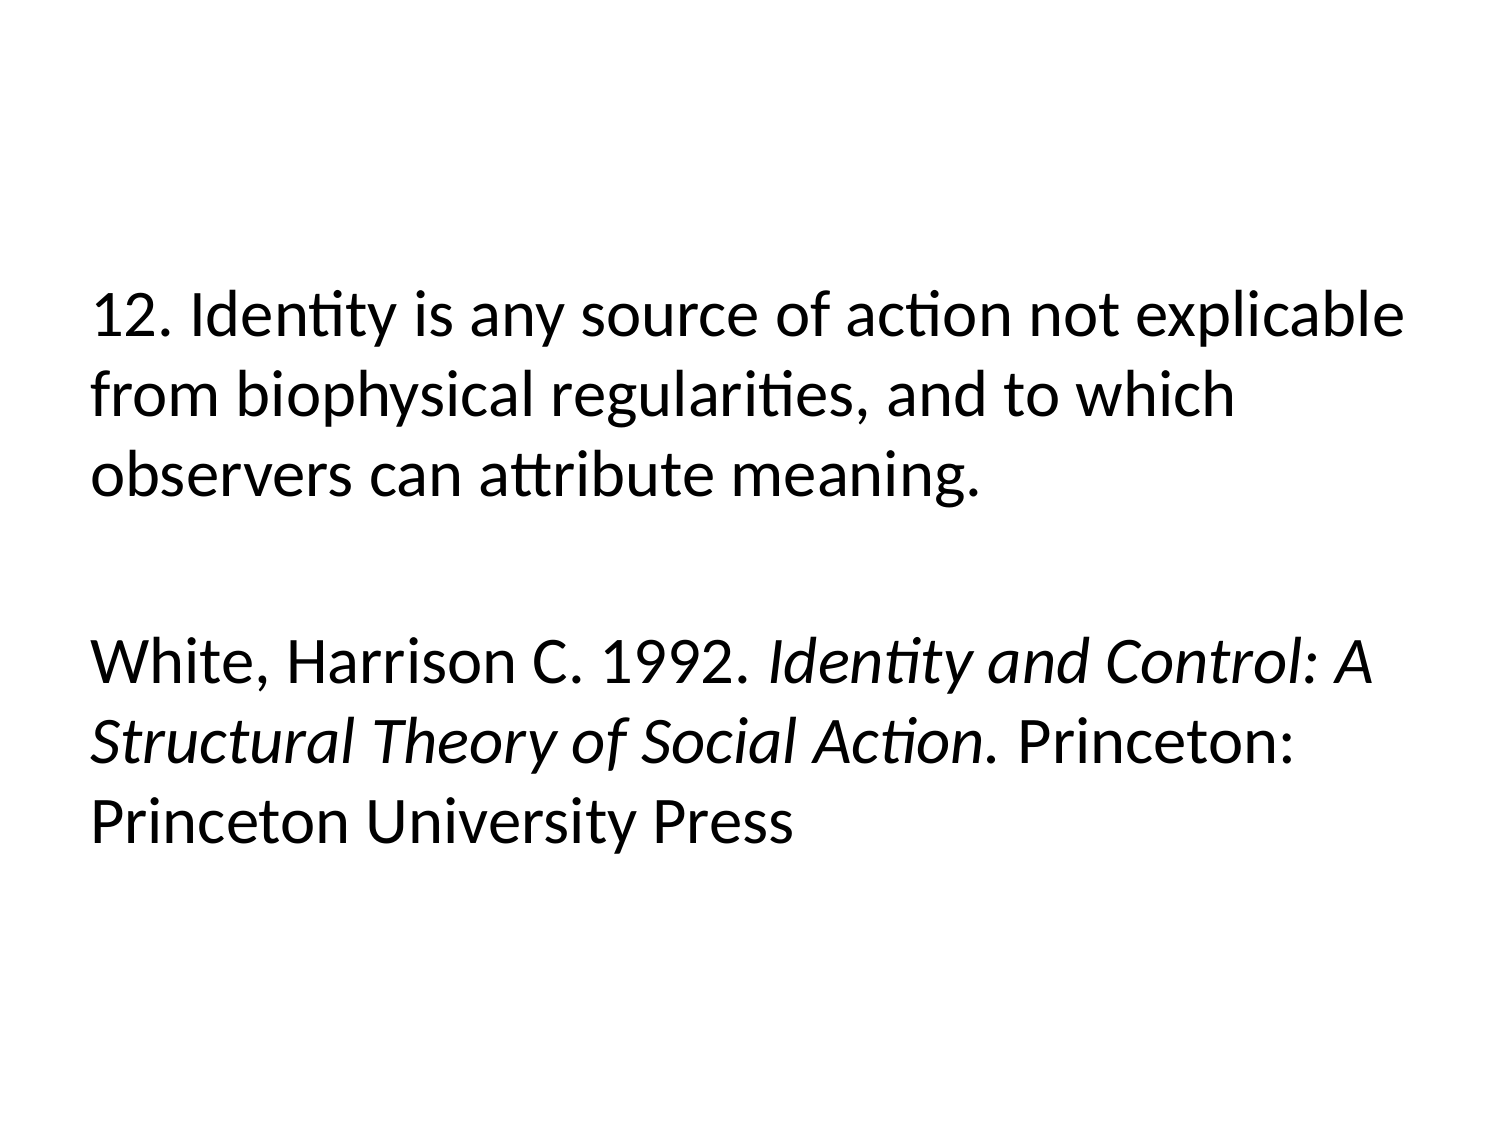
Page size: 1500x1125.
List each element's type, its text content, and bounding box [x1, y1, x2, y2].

list 12. Identity is any source of action not explicable from biophysical regularities, and to which observers can attribute meaning. White, Harrison C. 1992. Identity and Control: A Structural Theory of Social Action. Princeton: Princeton University Press [75, 262, 1425, 1005]
